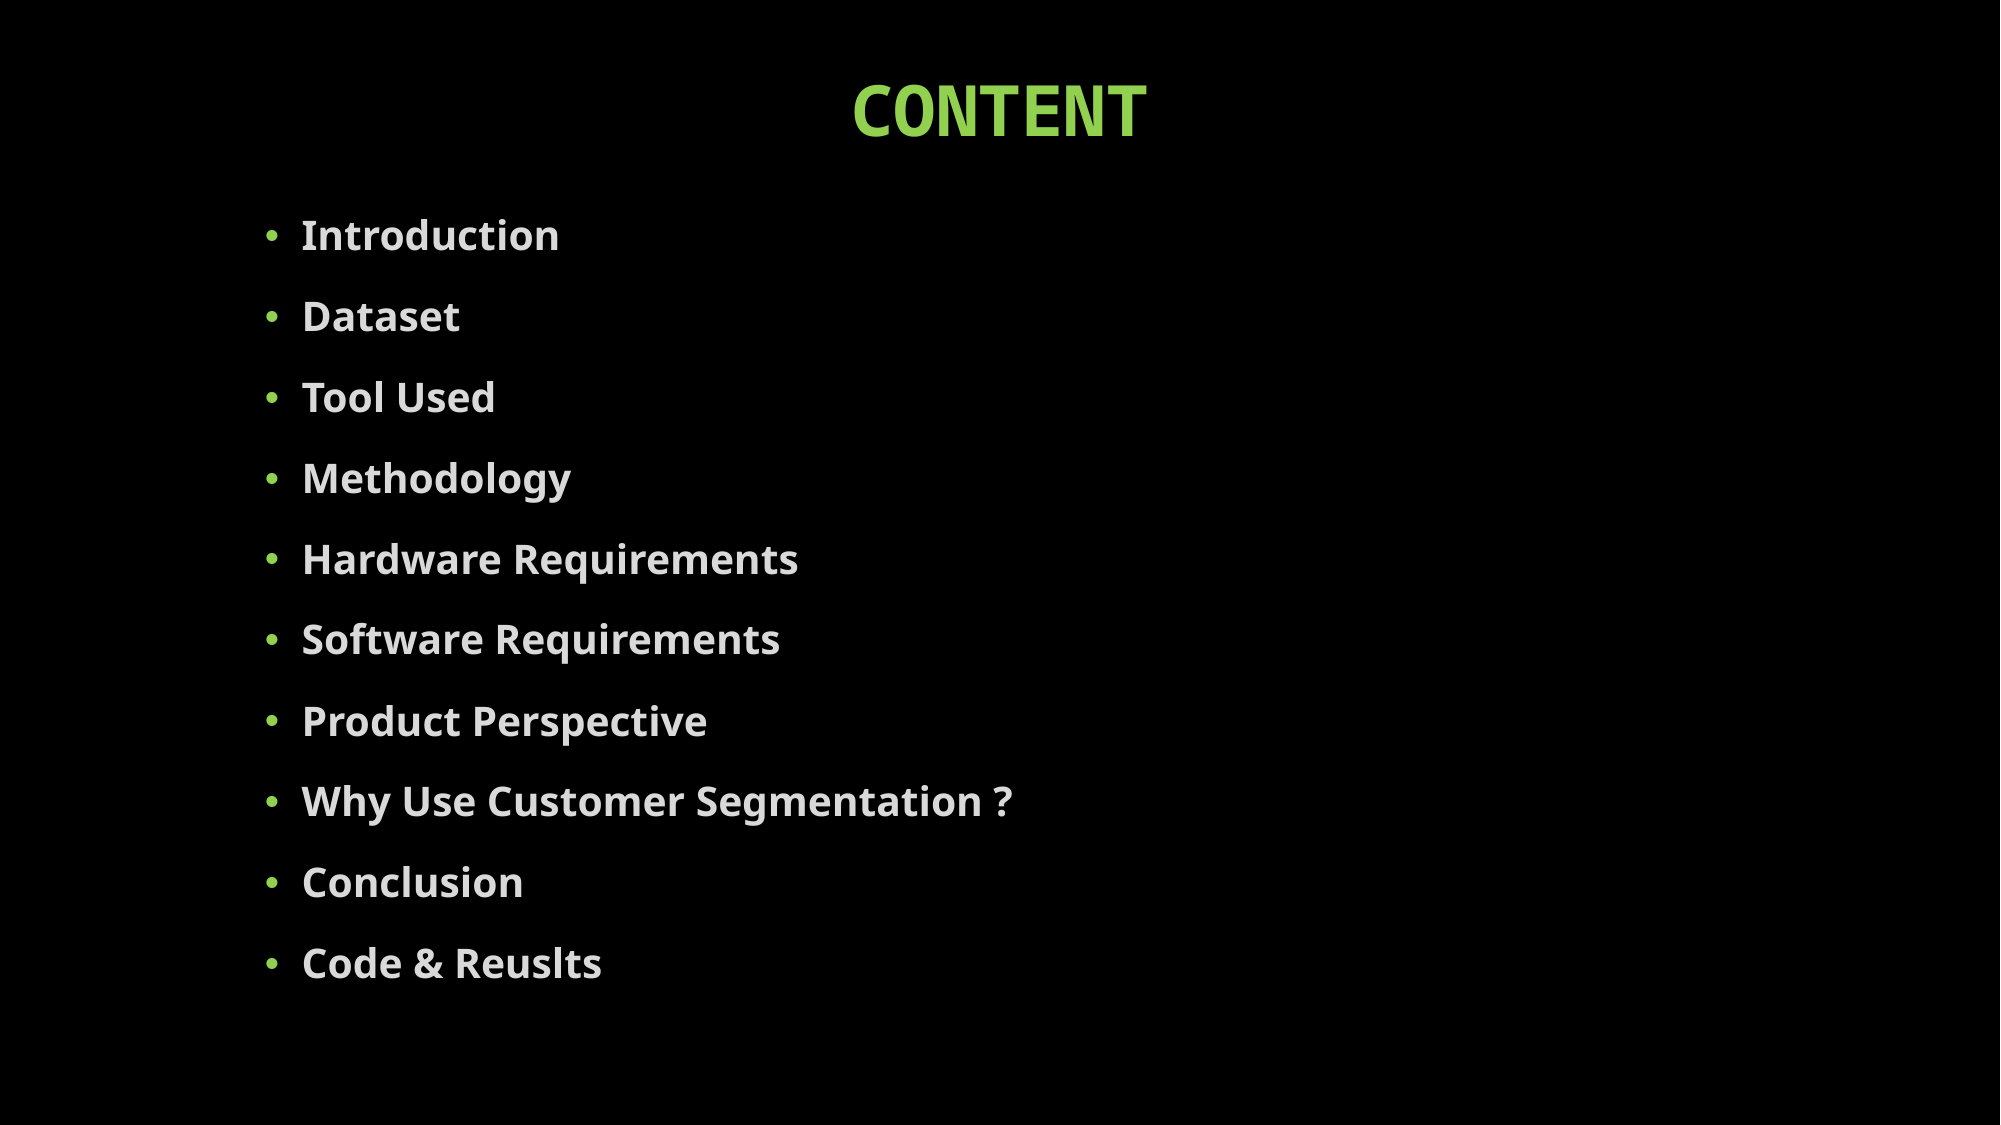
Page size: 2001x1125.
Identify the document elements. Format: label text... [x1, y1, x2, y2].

title CONTENT [249, 0, 1750, 160]
list Introduction Dataset Tool Used Methodology Hardware Requirements Software Requirements Product Perspective Why Use Customer Segmentation ? Conclusion Code & Reuslts [249, 208, 1750, 1000]
